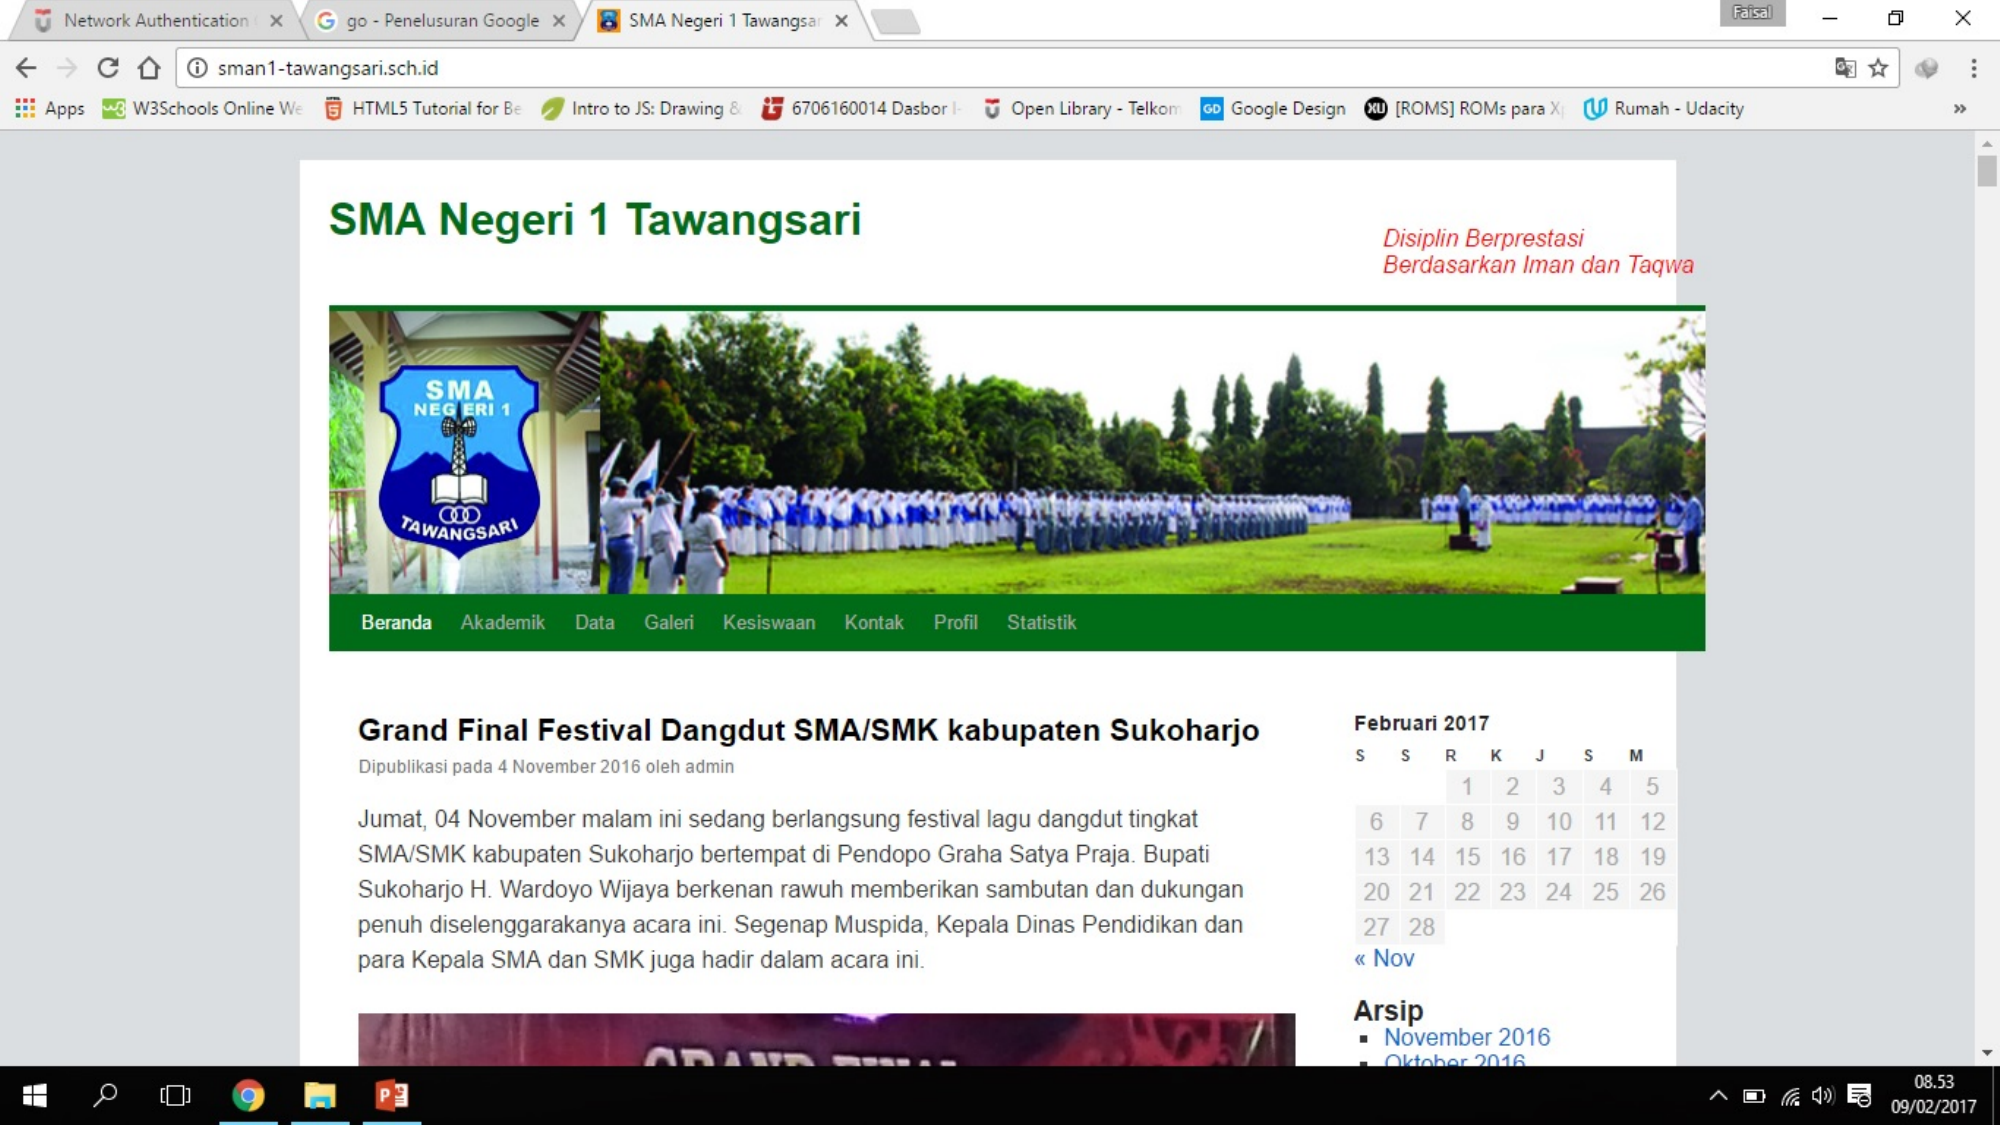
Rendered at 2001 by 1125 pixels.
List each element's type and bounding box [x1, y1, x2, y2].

list [0, 0, 2000, 1125]
